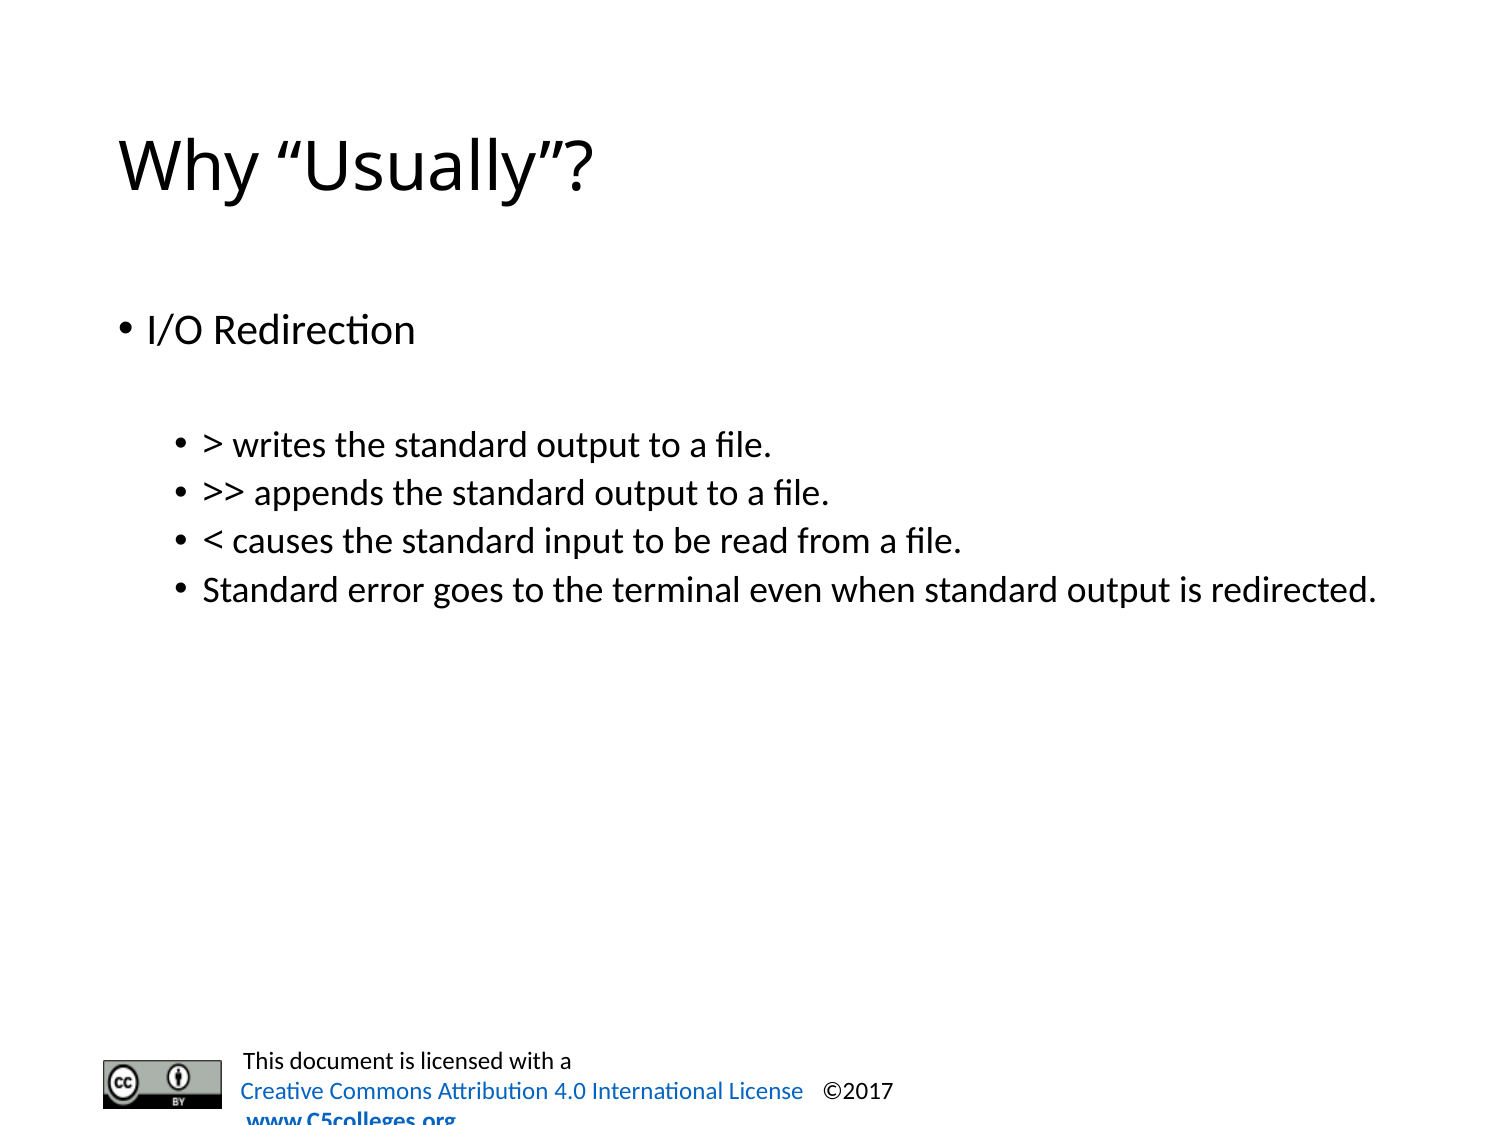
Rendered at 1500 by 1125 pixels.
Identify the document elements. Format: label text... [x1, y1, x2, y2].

picture [103, 1060, 222, 1109]
title Why “Usually”? [103, 59, 1397, 278]
list I/O Redirection > writes the standard output to a file. >> appends the standard output to a file. < causes the standard input to be read from a file. Standard error goes to the terminal even when standard output is redirected. [103, 299, 1397, 1014]
